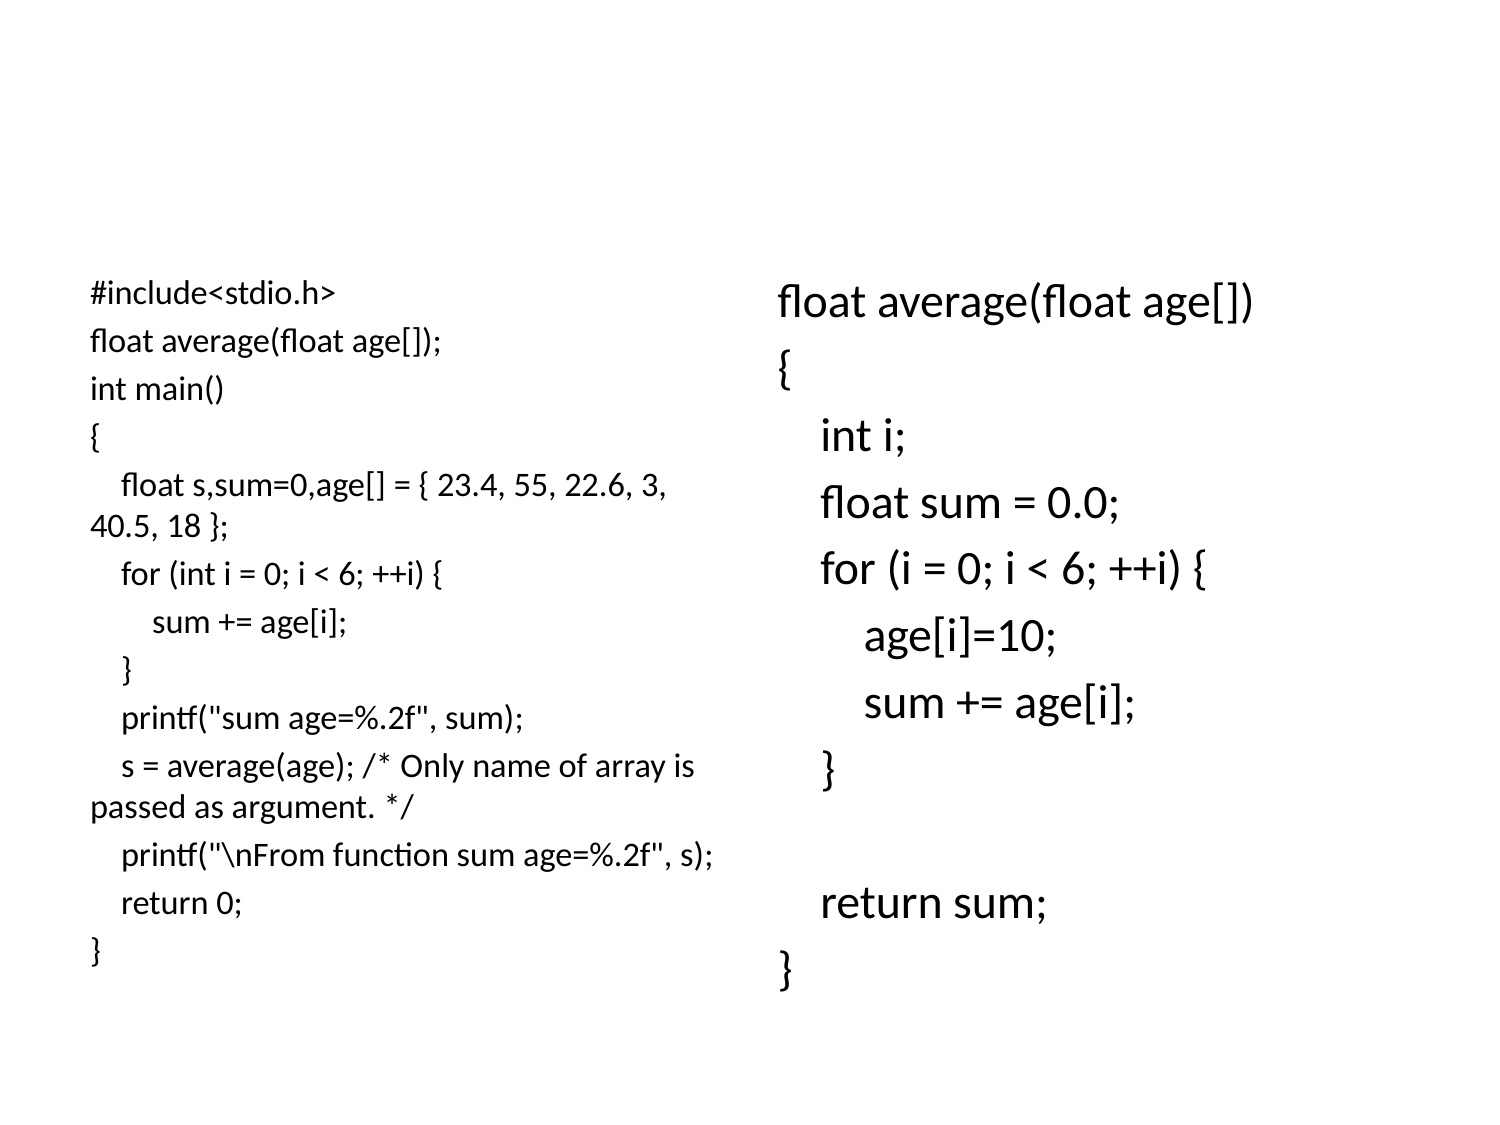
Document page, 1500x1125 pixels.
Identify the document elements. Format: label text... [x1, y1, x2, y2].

list #include<stdio.h> float average(float age[]); int main() { float s,sum=0,age[] = { 23.4, 55, 22.6, 3, 40.5, 18 }; for (int i = 0; i < 6; ++i) { sum += age[i]; } printf("sum age=%.2f", sum); s = average(age); /* Only name of array is passed as argument. */ printf("\nFrom function sum age=%.2f", s); return 0; } [75, 262, 738, 1005]
list float average(float age[]) { int i; float sum = 0.0; for (i = 0; i < 6; ++i) { age[i]=10; sum += age[i]; } return sum; } [762, 262, 1425, 1005]
